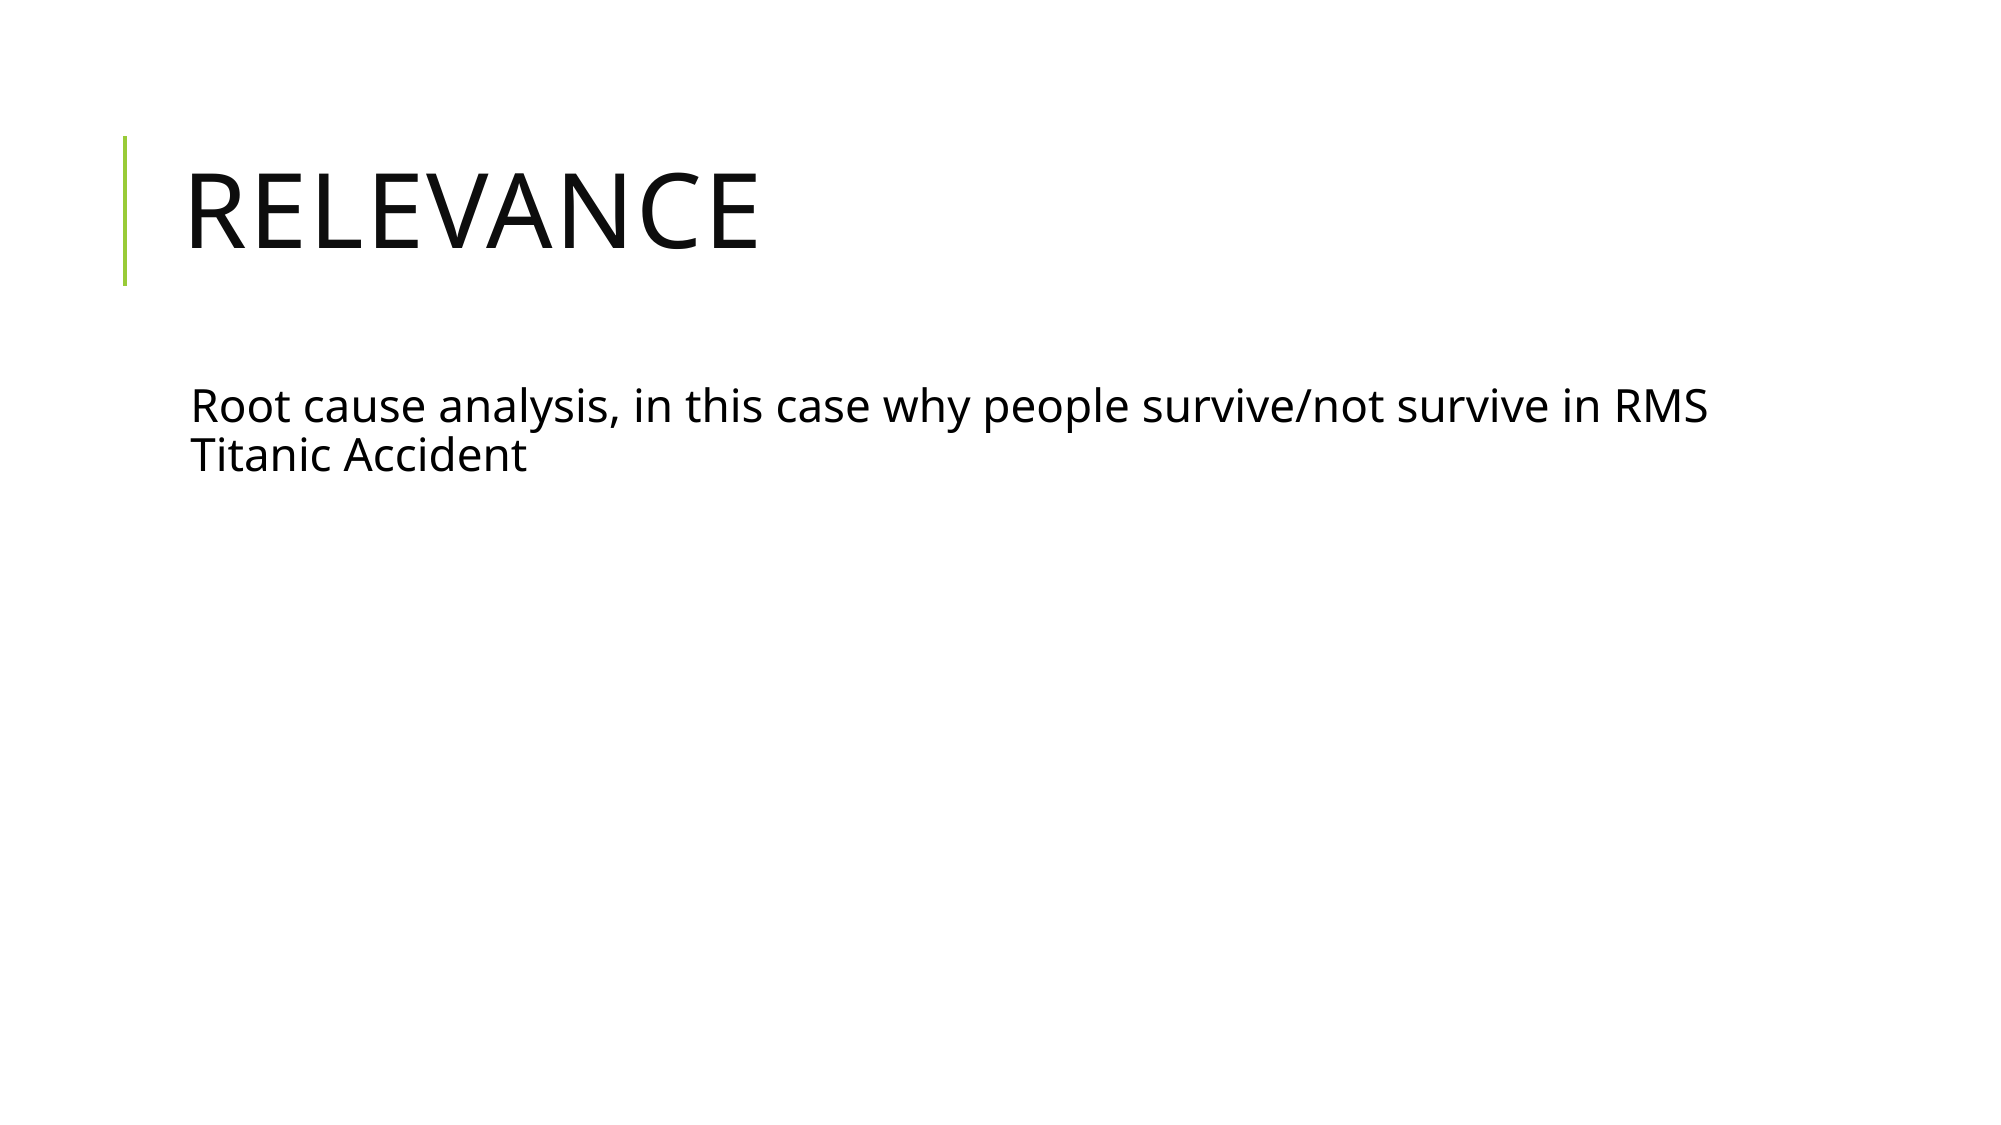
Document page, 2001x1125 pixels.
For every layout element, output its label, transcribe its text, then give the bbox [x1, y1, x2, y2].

title Relevance [168, 96, 1763, 342]
list Root cause analysis, in this case why people survive/not survive in RMS Titanic Accident [168, 375, 1763, 1035]
